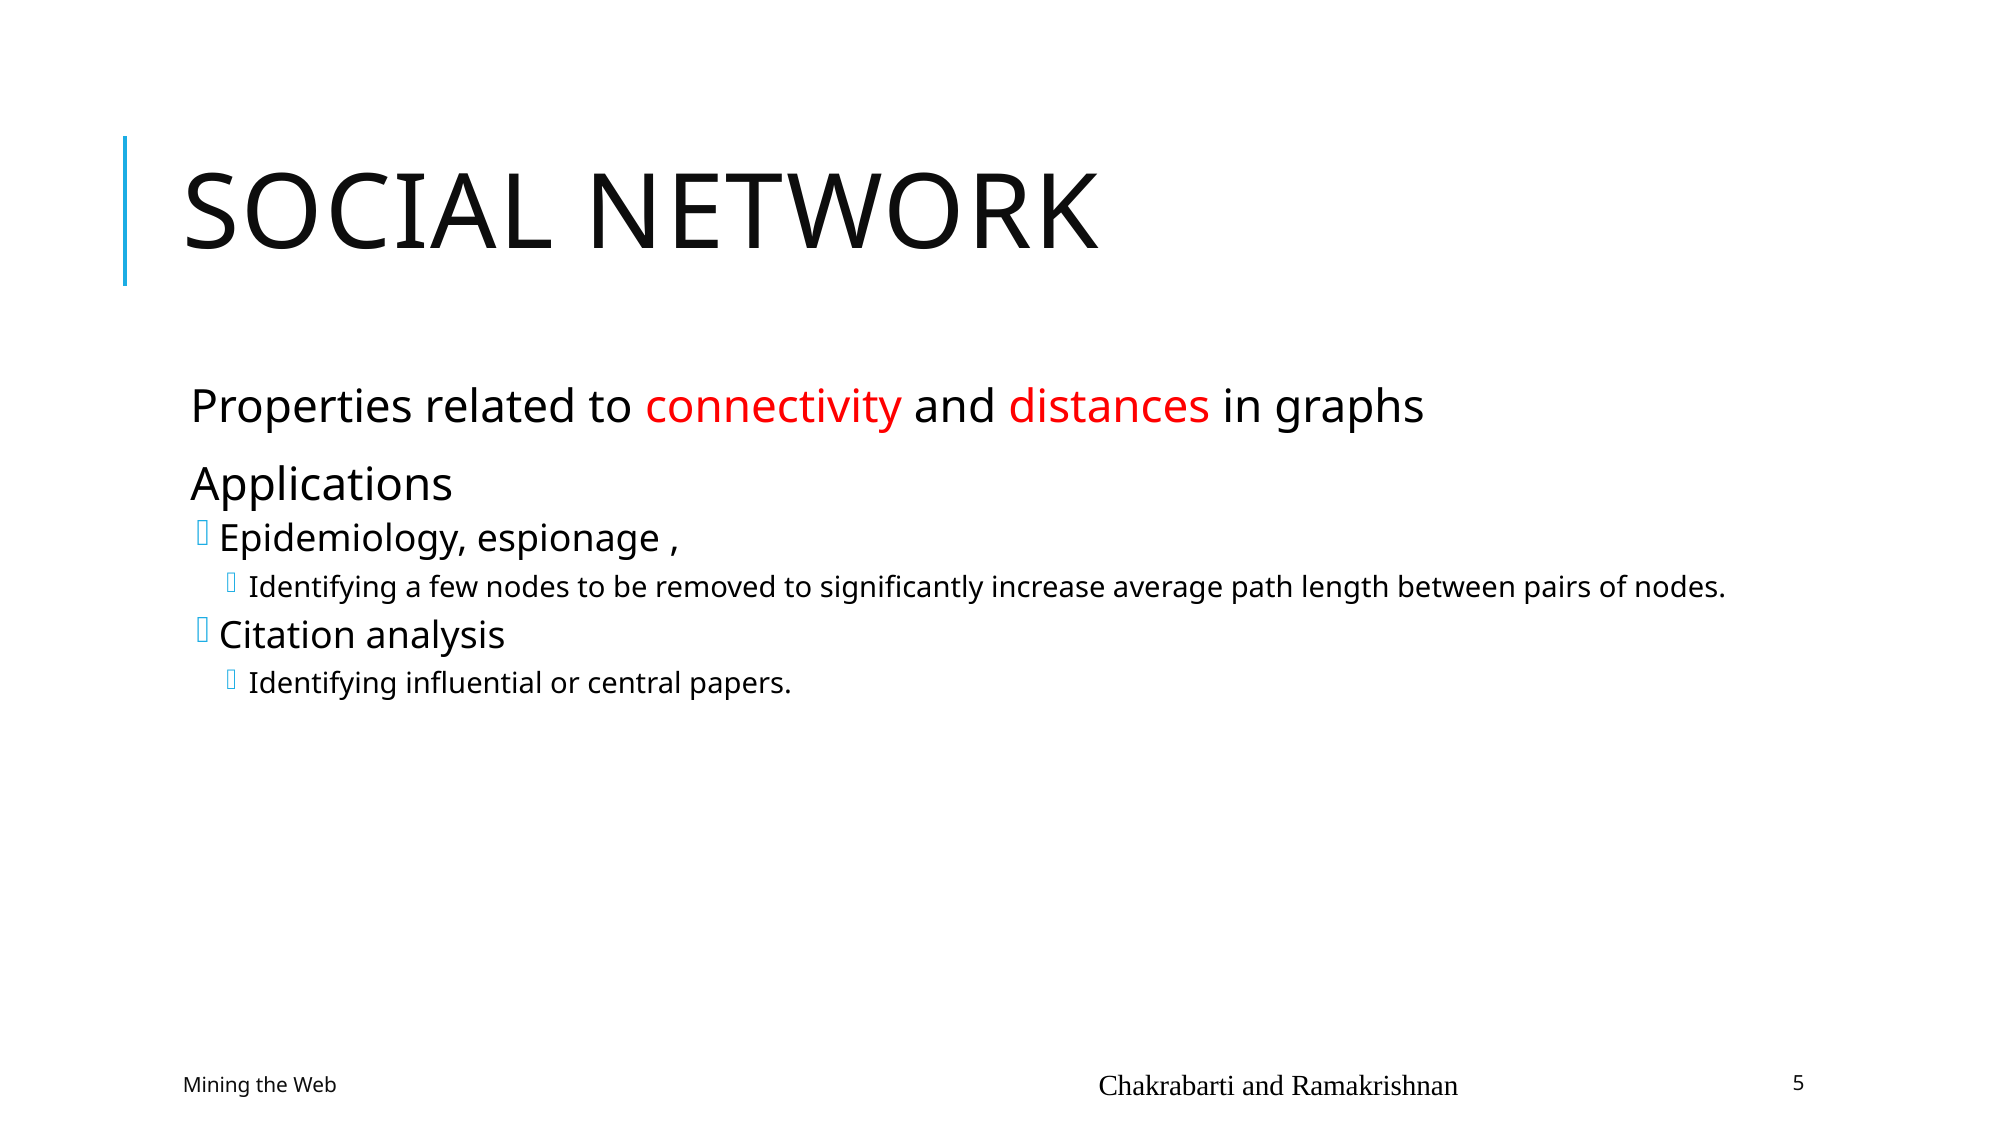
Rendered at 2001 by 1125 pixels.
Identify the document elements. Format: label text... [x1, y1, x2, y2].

footer Chakrabarti and Ramakrishnan [794, 1061, 1763, 1107]
slide_number 5 [1777, 1061, 1938, 1107]
title Social Network [168, 96, 1763, 342]
slide_number Mining the Web [168, 1061, 522, 1107]
list Properties related to connectivity and distances in graphs Applications Epidemiology, espionage , Identifying a few nodes to be removed to significantly increase average path length between pairs of nodes. Citation analysis Identifying influential or central papers. [168, 375, 1763, 1035]
